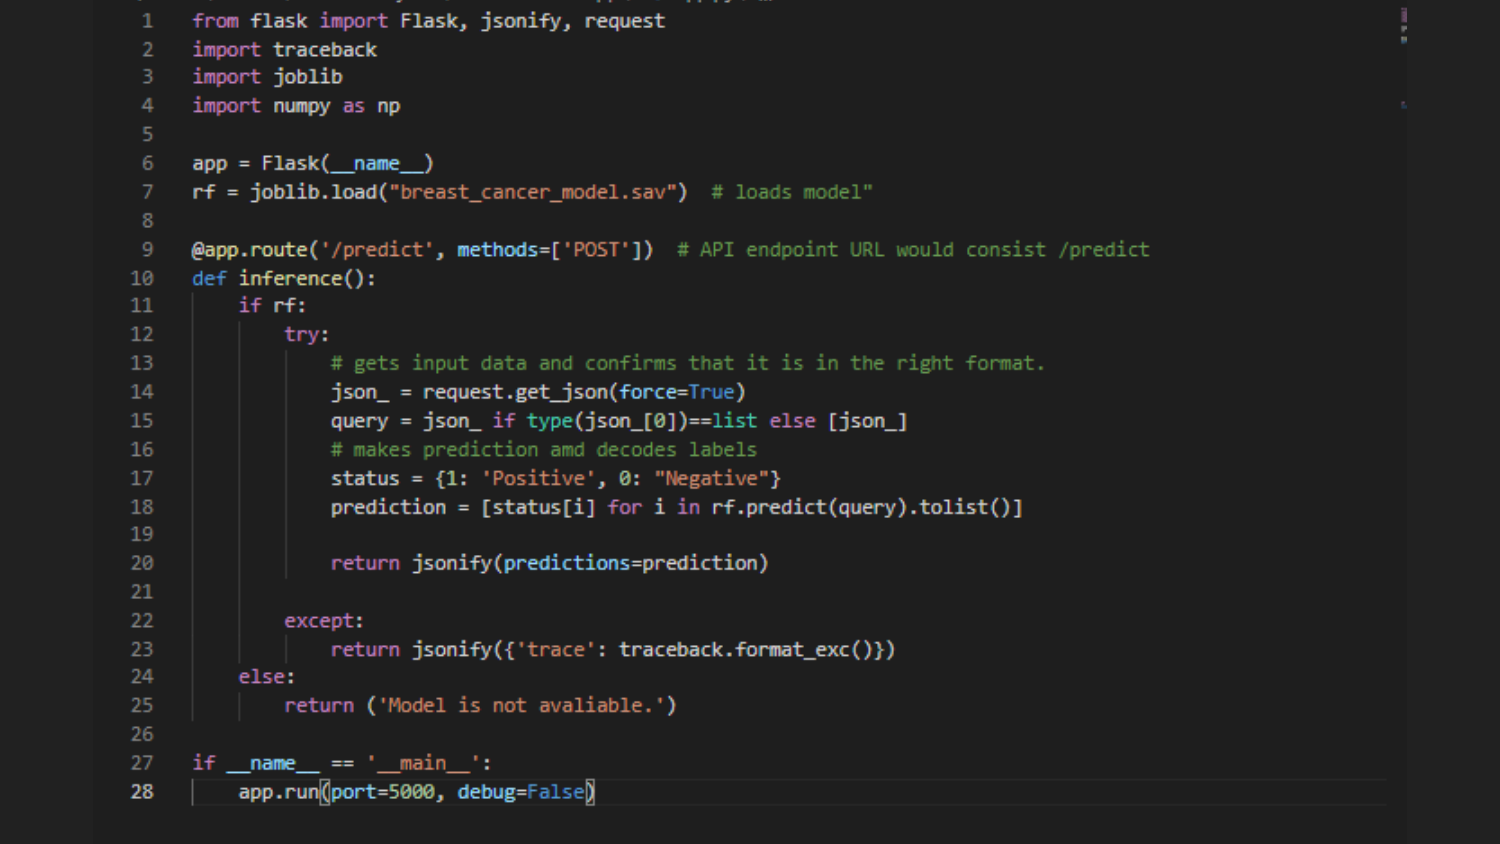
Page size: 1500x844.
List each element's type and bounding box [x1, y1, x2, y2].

picture [92, 0, 1408, 844]
